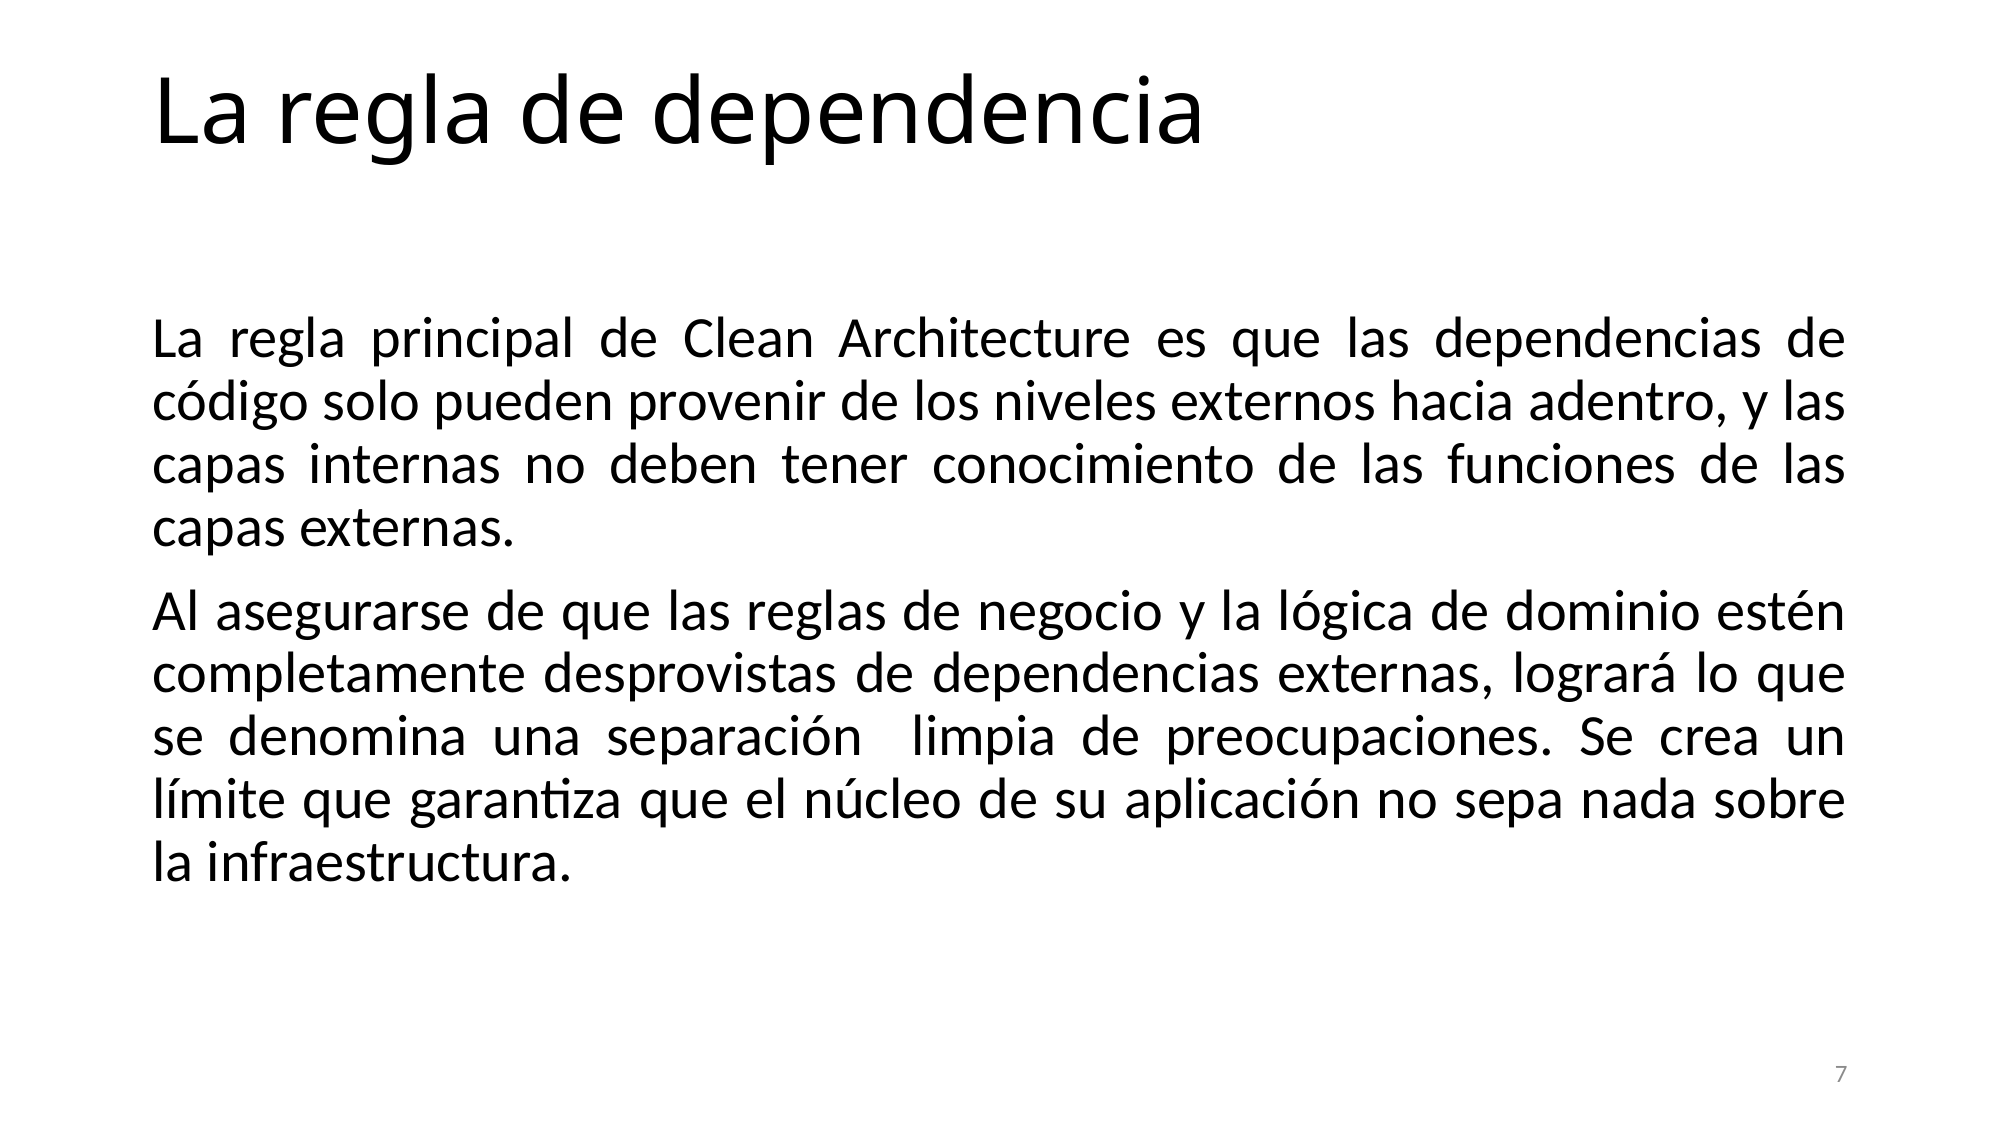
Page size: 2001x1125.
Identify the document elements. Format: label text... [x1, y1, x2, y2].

list La regla principal de Clean Architecture es que las dependencias de código solo pueden provenir de los niveles externos hacia adentro, y las capas internas no deben tener conocimiento de las funciones de las capas externas. Al asegurarse de que las reglas de negocio y la lógica de dominio estén completamente desprovistas de dependencias externas, logrará lo que se denomina una separación limpia de preocupaciones. Se crea un límite que garantiza que el núcleo de su aplicación no sepa nada sobre la infraestructura. [137, 299, 1863, 1014]
title La regla de dependencia [137, 59, 1863, 278]
slide_number 7 [1412, 1042, 1863, 1103]
